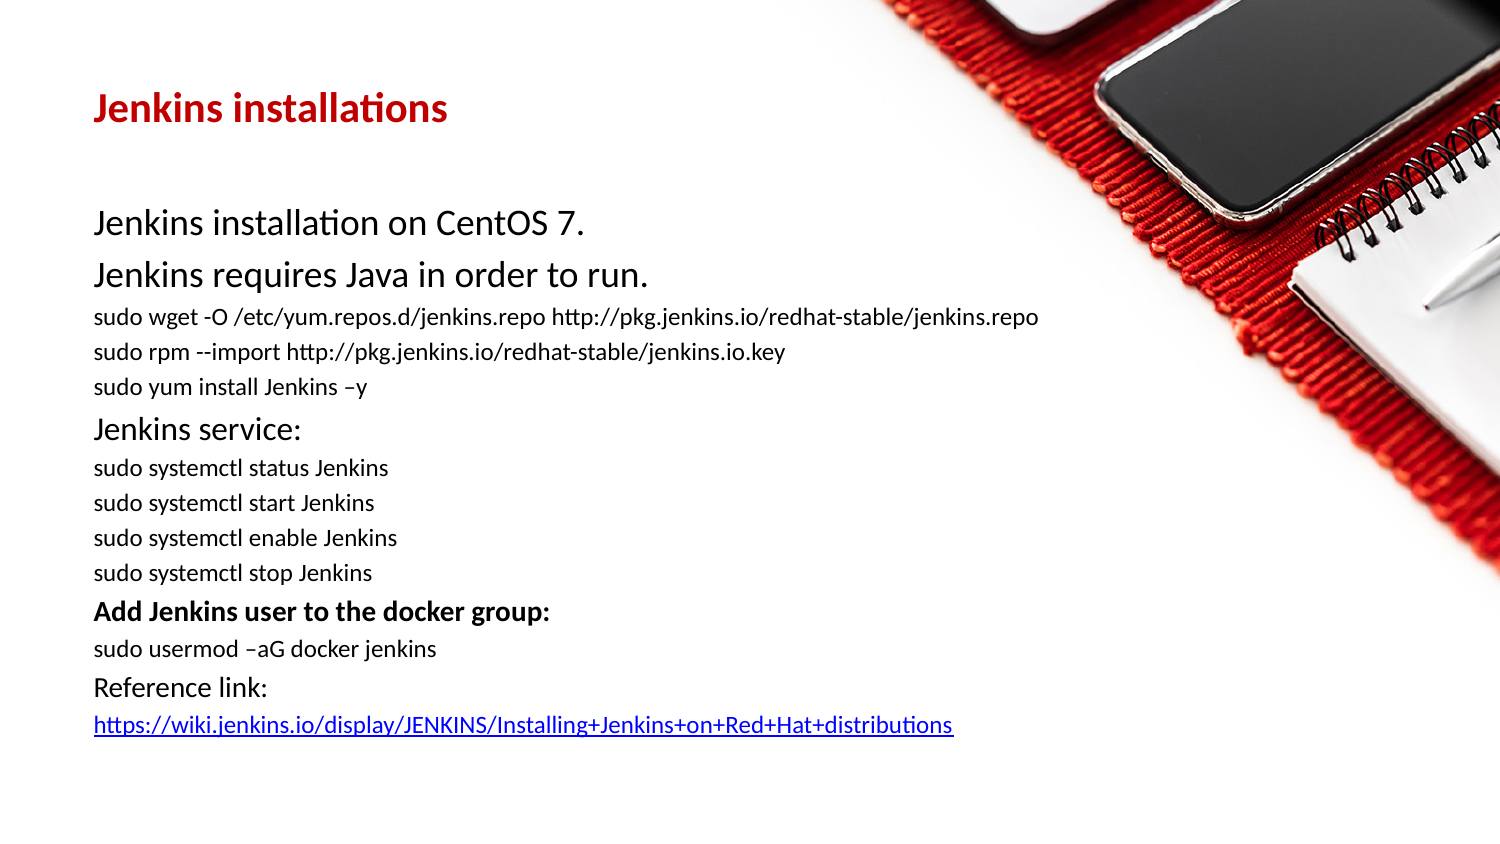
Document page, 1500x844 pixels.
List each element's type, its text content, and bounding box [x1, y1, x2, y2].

title Jenkins installations [78, 71, 1136, 190]
list Jenkins installation on CentOS 7. Jenkins requires Java in order to run. sudo wget -O /etc/yum.repos.d/jenkins.repo http://pkg.jenkins.io/redhat-stable/jenkins.repo sudo rpm --import http://pkg.jenkins.io/redhat-stable/jenkins.io.key sudo yum install Jenkins –y Jenkins service: sudo systemctl status Jenkins sudo systemctl start Jenkins sudo systemctl enable Jenkins sudo systemctl stop Jenkins Add Jenkins user to the docker group: sudo usermod –aG docker jenkins Reference link: https://wiki.jenkins.io/display/JENKINS/Installing+Jenkins+on+Red+Hat+distributions [78, 190, 1353, 767]
picture [0, 0, 1500, 844]
